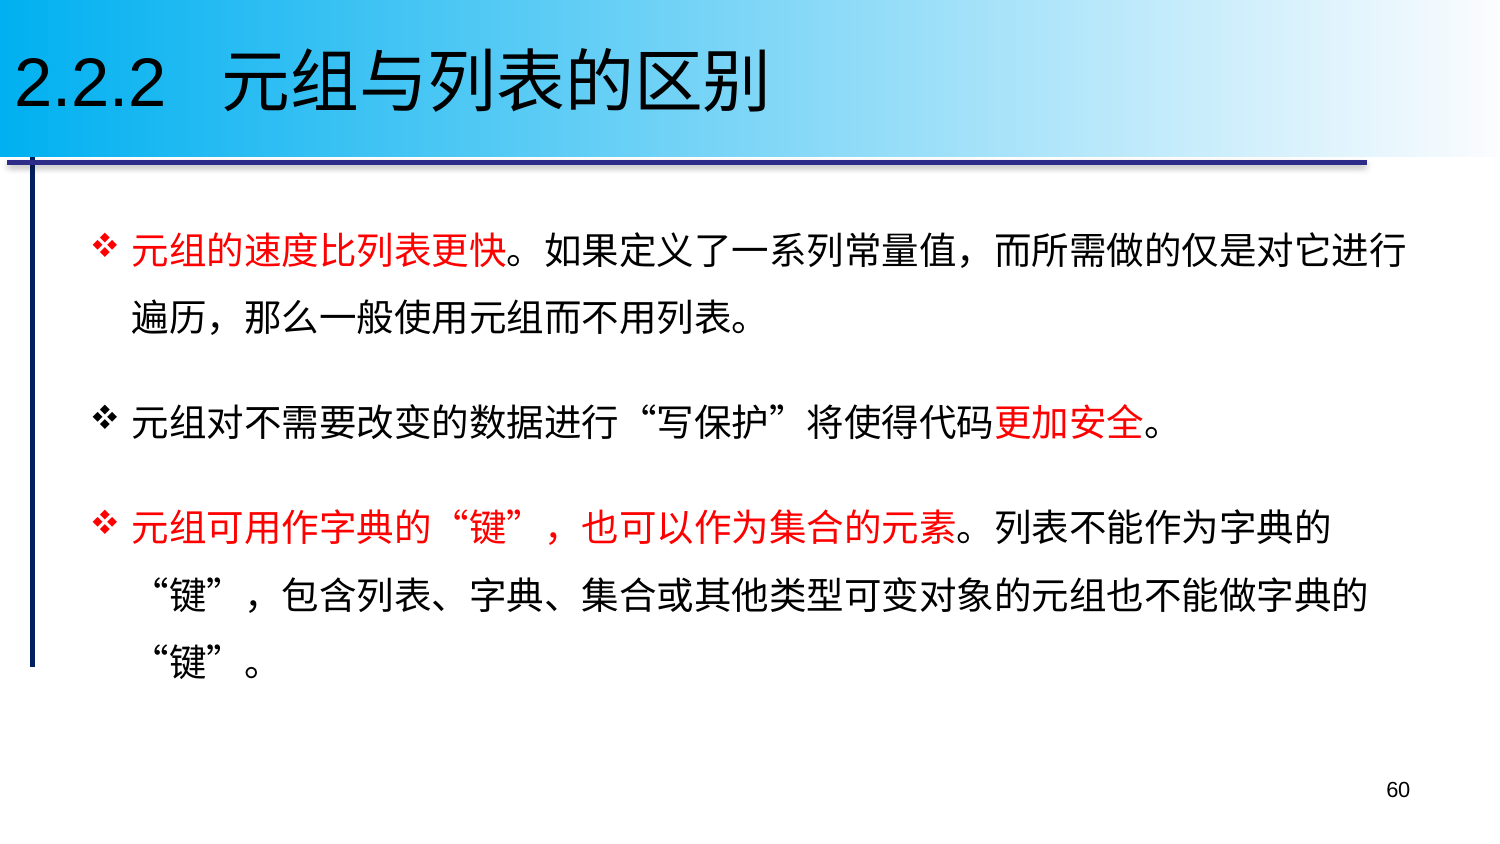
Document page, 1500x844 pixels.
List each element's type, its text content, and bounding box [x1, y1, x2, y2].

slide_number 60 [1074, 768, 1426, 828]
list 元组的速度比列表更快。如果定义了一系列常量值，而所需做的仅是对它进行遍历，那么一般使用元组而不用列表。 元组对不需要改变的数据进行“写保护”将使得代码更加安全。 元组可用作字典的“键”，也可以作为集合的元素。列表不能作为字典的“键”，包含列表、字典、集合或其他类型可变对象的元组也不能做字典的“键”。 [74, 196, 1426, 755]
title 2.2.2 元组与列表的区别 [0, 0, 1497, 158]
